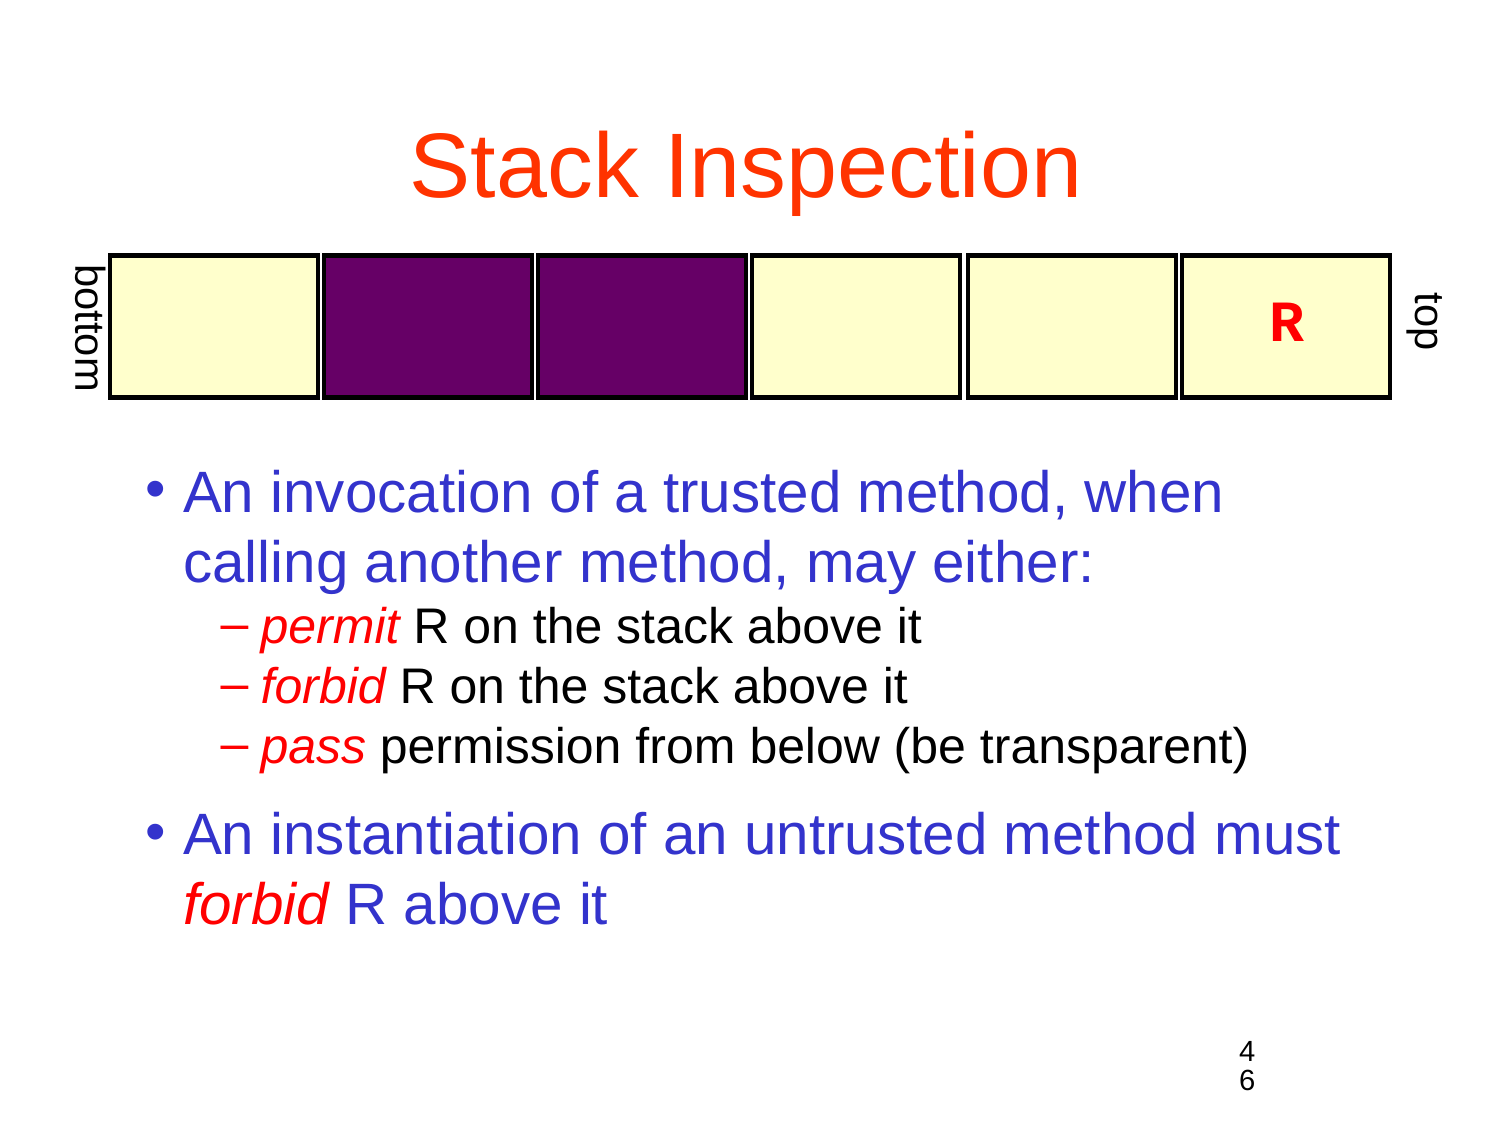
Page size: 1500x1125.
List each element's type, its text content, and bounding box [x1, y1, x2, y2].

slide_number 46 [1224, 1024, 1276, 1075]
text_box R [1263, 283, 1312, 354]
text_box [324, 255, 532, 398]
text_box bottom [67, 257, 118, 399]
text_box [752, 255, 961, 398]
text_box [1182, 255, 1390, 398]
title Stack Inspection [112, 0, 1388, 322]
text_box [538, 255, 747, 398]
text_box [110, 255, 318, 398]
text_box top [1406, 286, 1457, 358]
text_box [967, 255, 1176, 398]
text_box An invocation of a trusted method, when calling another method, may either: permit R on the stack above it forbid R on the stack above it pass permission from below (be transparent) An instantiation of an untrusted method must forbid R above it [139, 453, 1377, 931]
